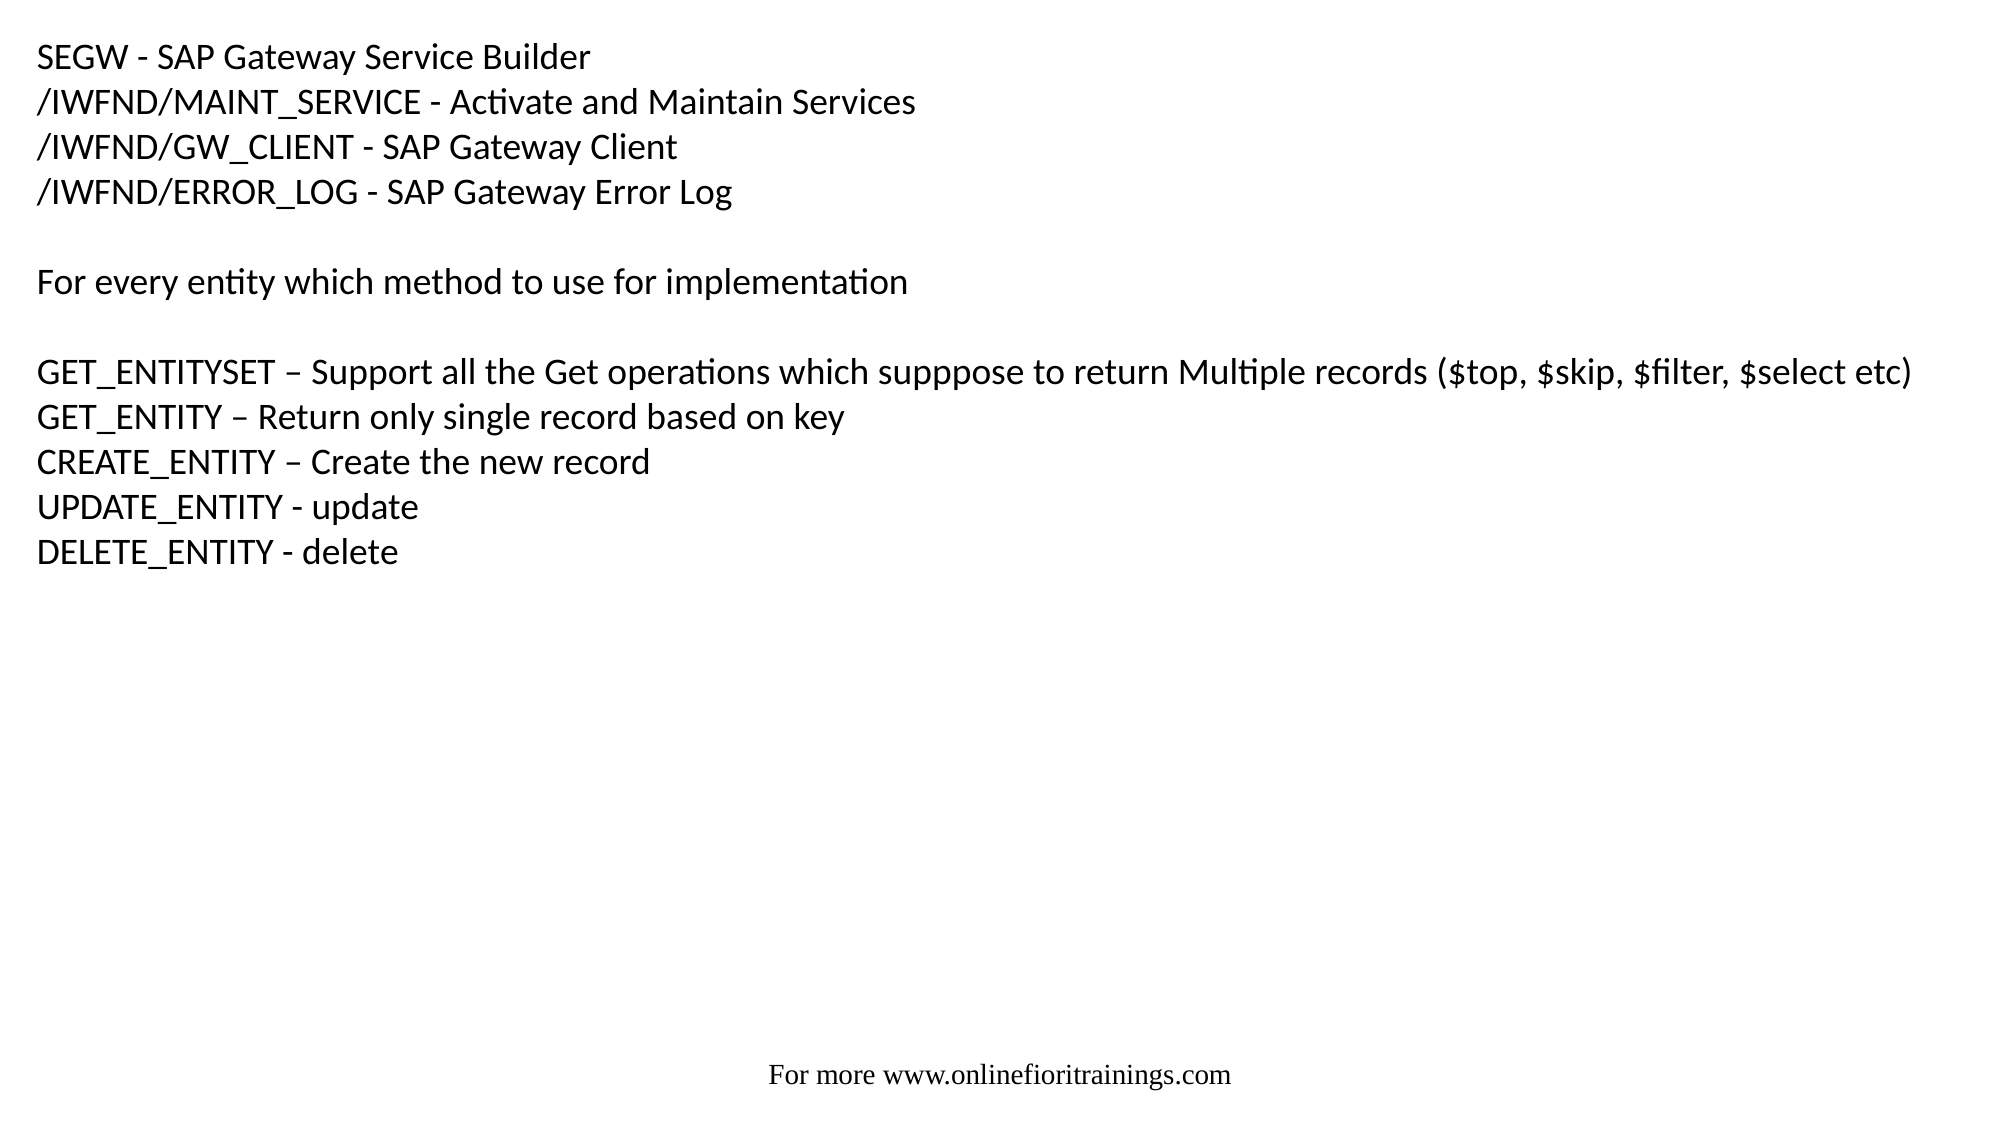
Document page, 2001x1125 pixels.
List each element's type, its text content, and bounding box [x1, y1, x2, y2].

footer For more www.onlinefioritrainings.com [662, 1042, 1338, 1103]
text_box SEGW - SAP Gateway Service Builder /IWFND/MAINT_SERVICE - Activate and Maintain Services /IWFND/GW_CLIENT - SAP Gateway Client /IWFND/ERROR_LOG - SAP Gateway Error Log For every entity which method to use for implementation GET_ENTITYSET – Support all the Get operations which supppose to return Multiple records ($top, $skip, $filter, $select etc) GET_ENTITY – Return only single record based on key CREATE_ENTITY – Create the new record UPDATE_ENTITY - update DELETE_ENTITY - delete [22, 24, 1970, 580]
